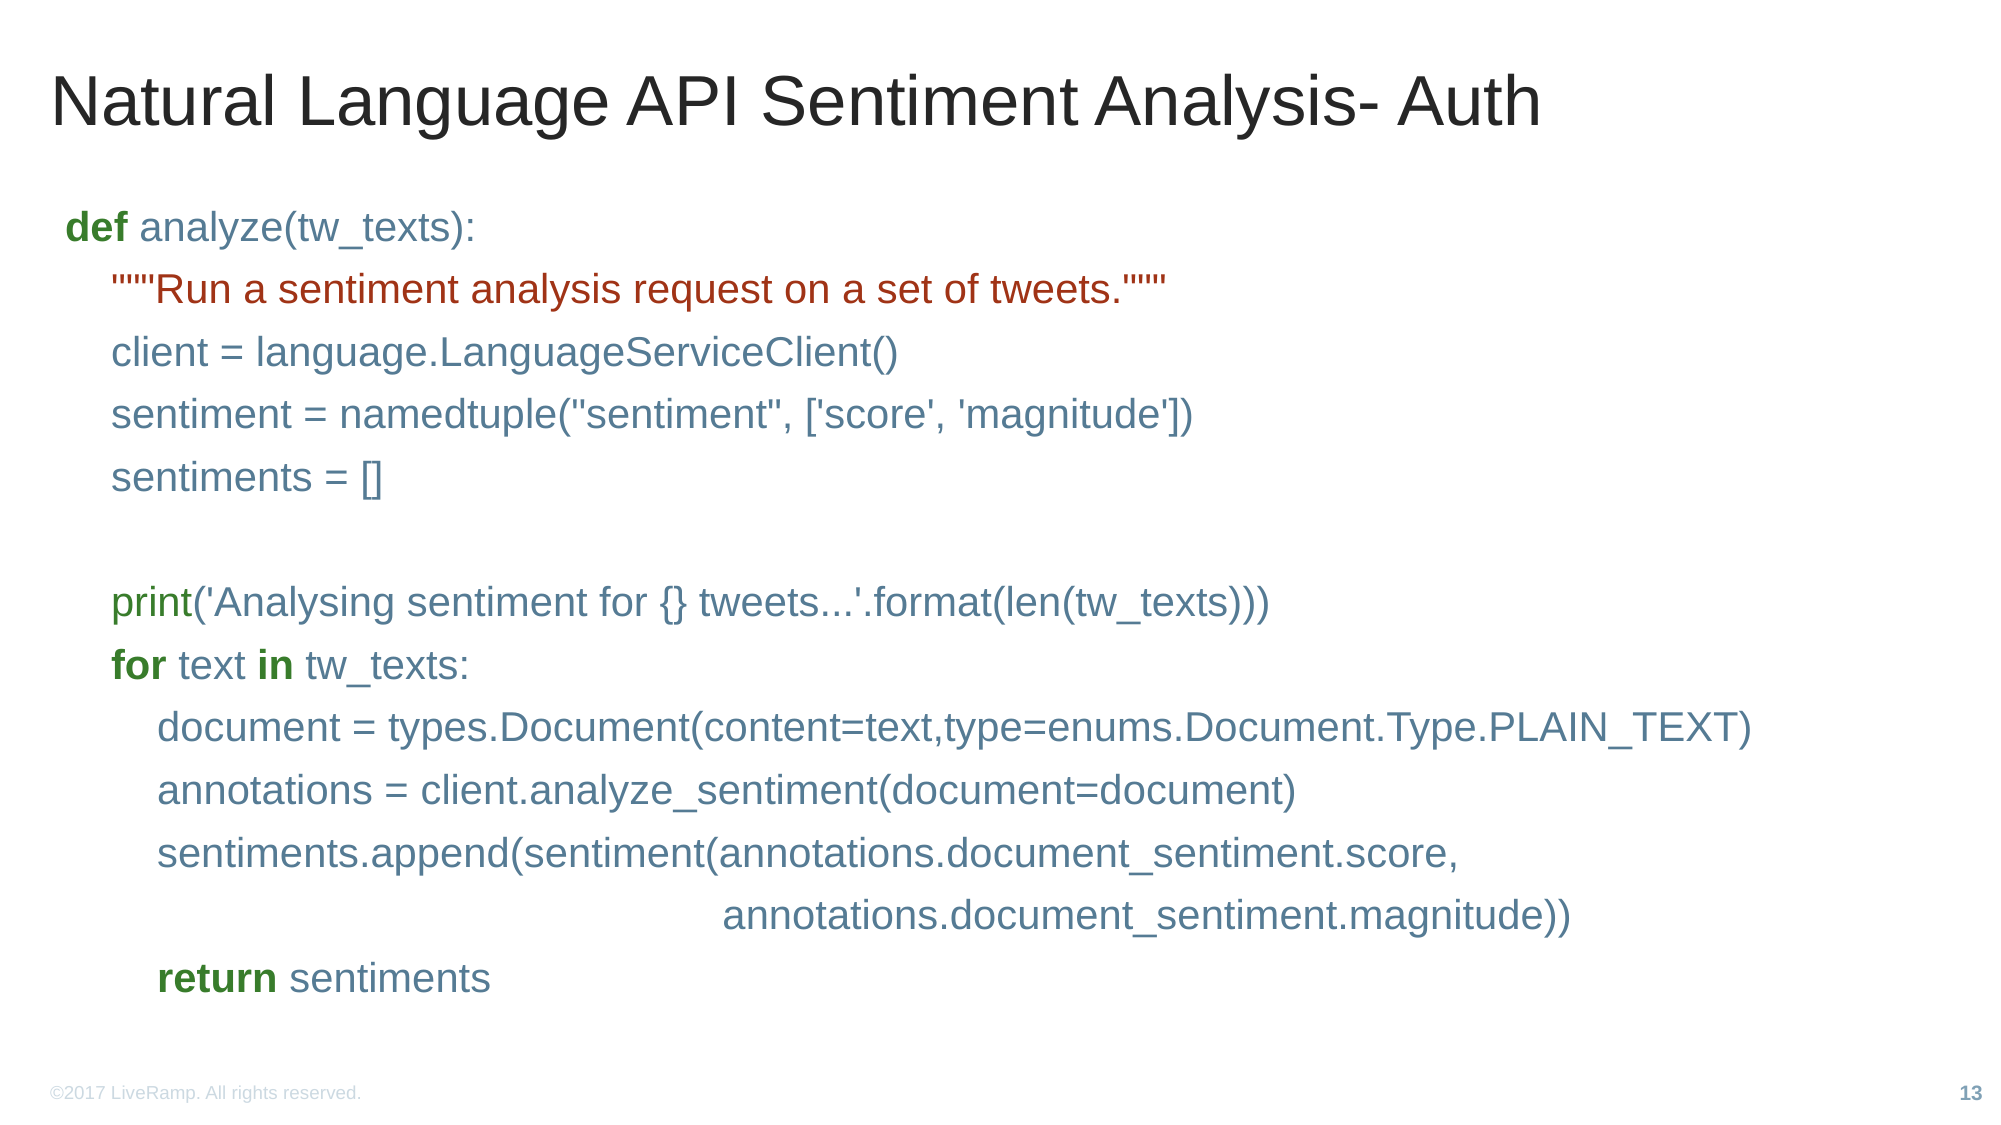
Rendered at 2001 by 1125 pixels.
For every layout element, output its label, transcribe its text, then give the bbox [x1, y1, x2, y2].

list def analyze(tw_texts): """Run a sentiment analysis request on a set of tweets.""" client = language.LanguageServiceClient() sentiment = namedtuple("sentiment", ['score', 'magnitude']) sentiments = [] print('Analysing sentiment for {} tweets...'.format(len(tw_texts))) for text in tw_texts: document = types.Document(content=text,type=enums.Document.Type.PLAIN_TEXT) annotations = client.analyze_sentiment(document=document) sentiments.append(sentiment(annotations.document_sentiment.score, annotations.document_sentiment.magnitude)) return sentiments [50, 191, 1950, 1059]
title Natural Language API Sentiment Analysis- Auth [50, 26, 1948, 141]
slide_number 13 [1941, 1075, 1991, 1108]
